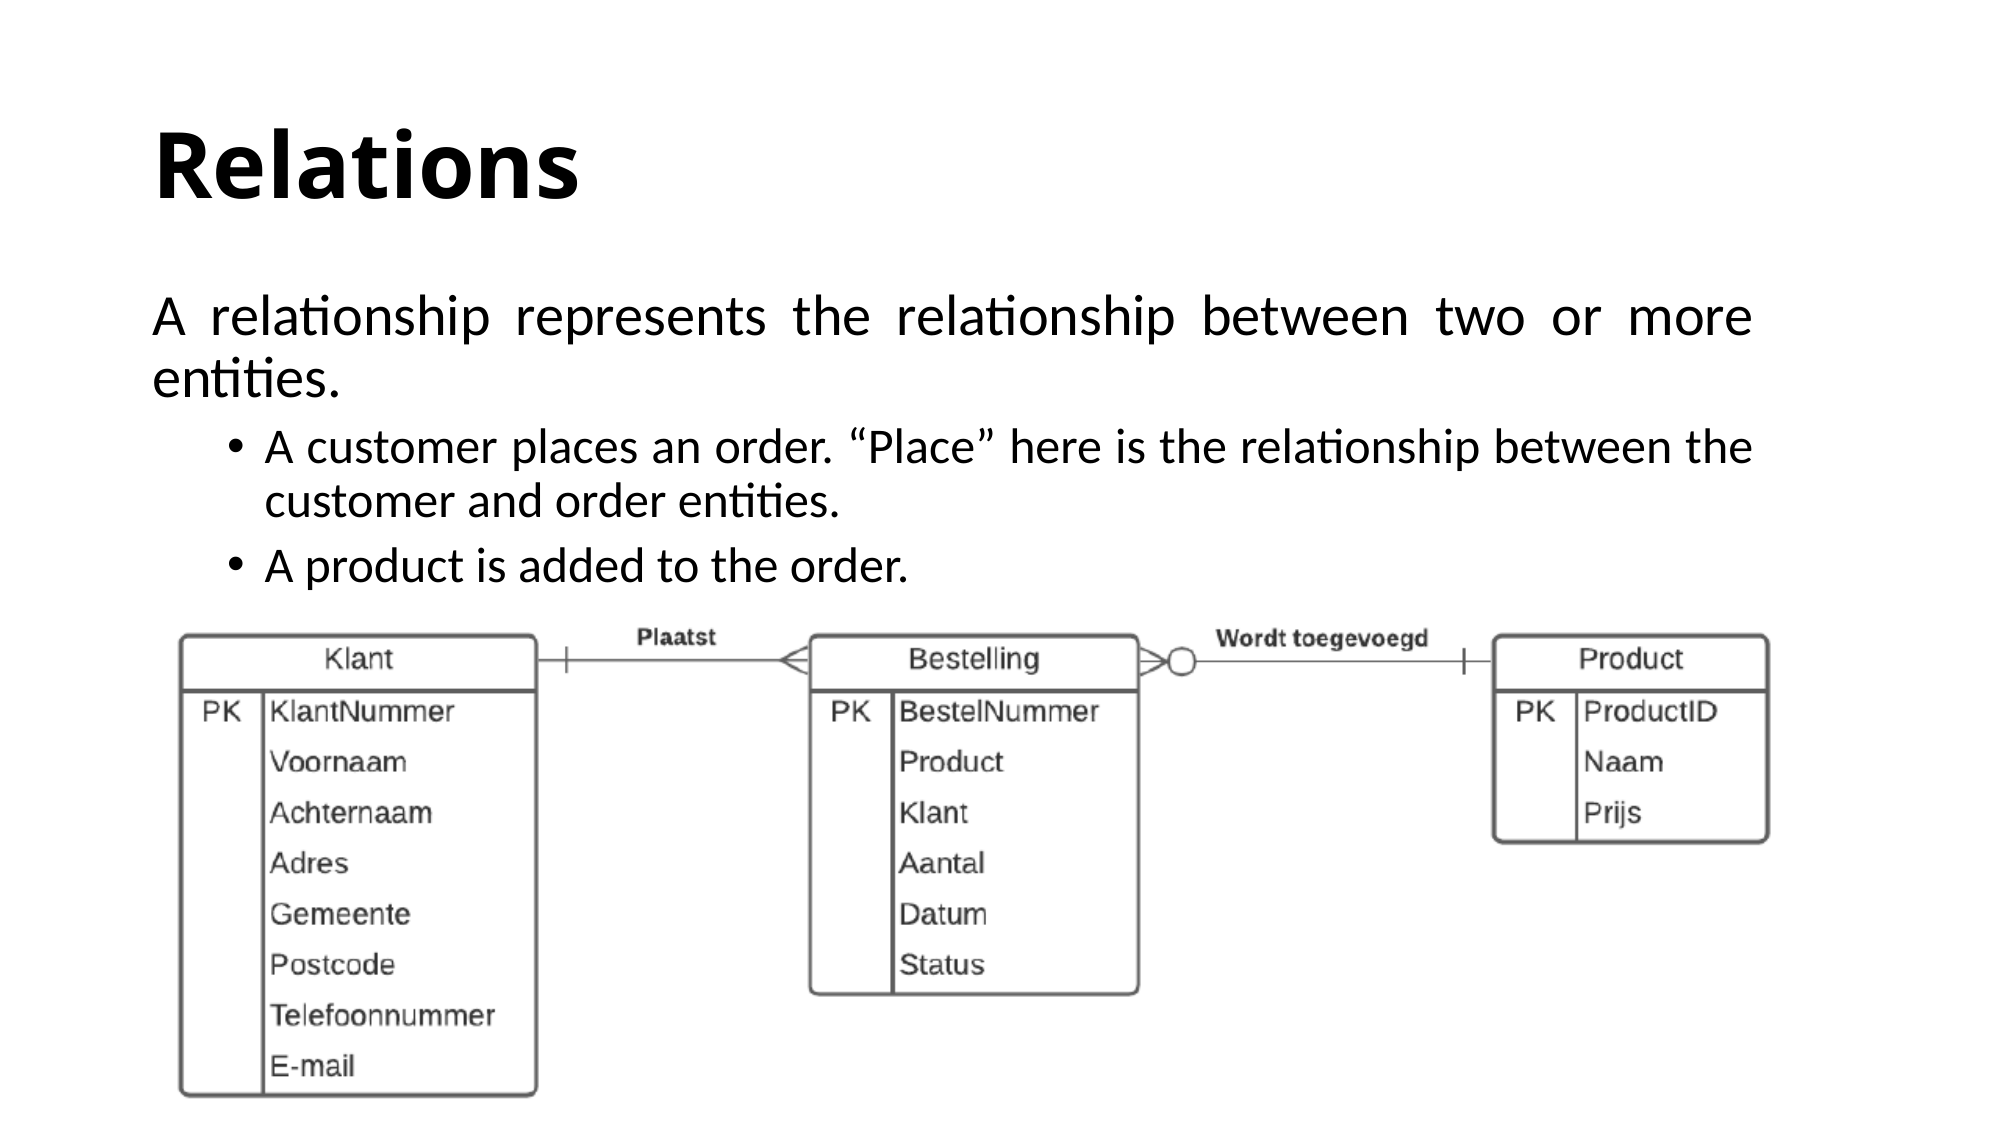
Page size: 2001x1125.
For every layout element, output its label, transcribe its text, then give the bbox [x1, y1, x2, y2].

picture [120, 603, 1863, 1125]
title Relations [137, 59, 1863, 278]
text_box A relationship represents the relationship between two or more entities. A customer places an order. “Place” here is the relationship between the customer and order entities. A product is added to the order. [137, 277, 1770, 603]
